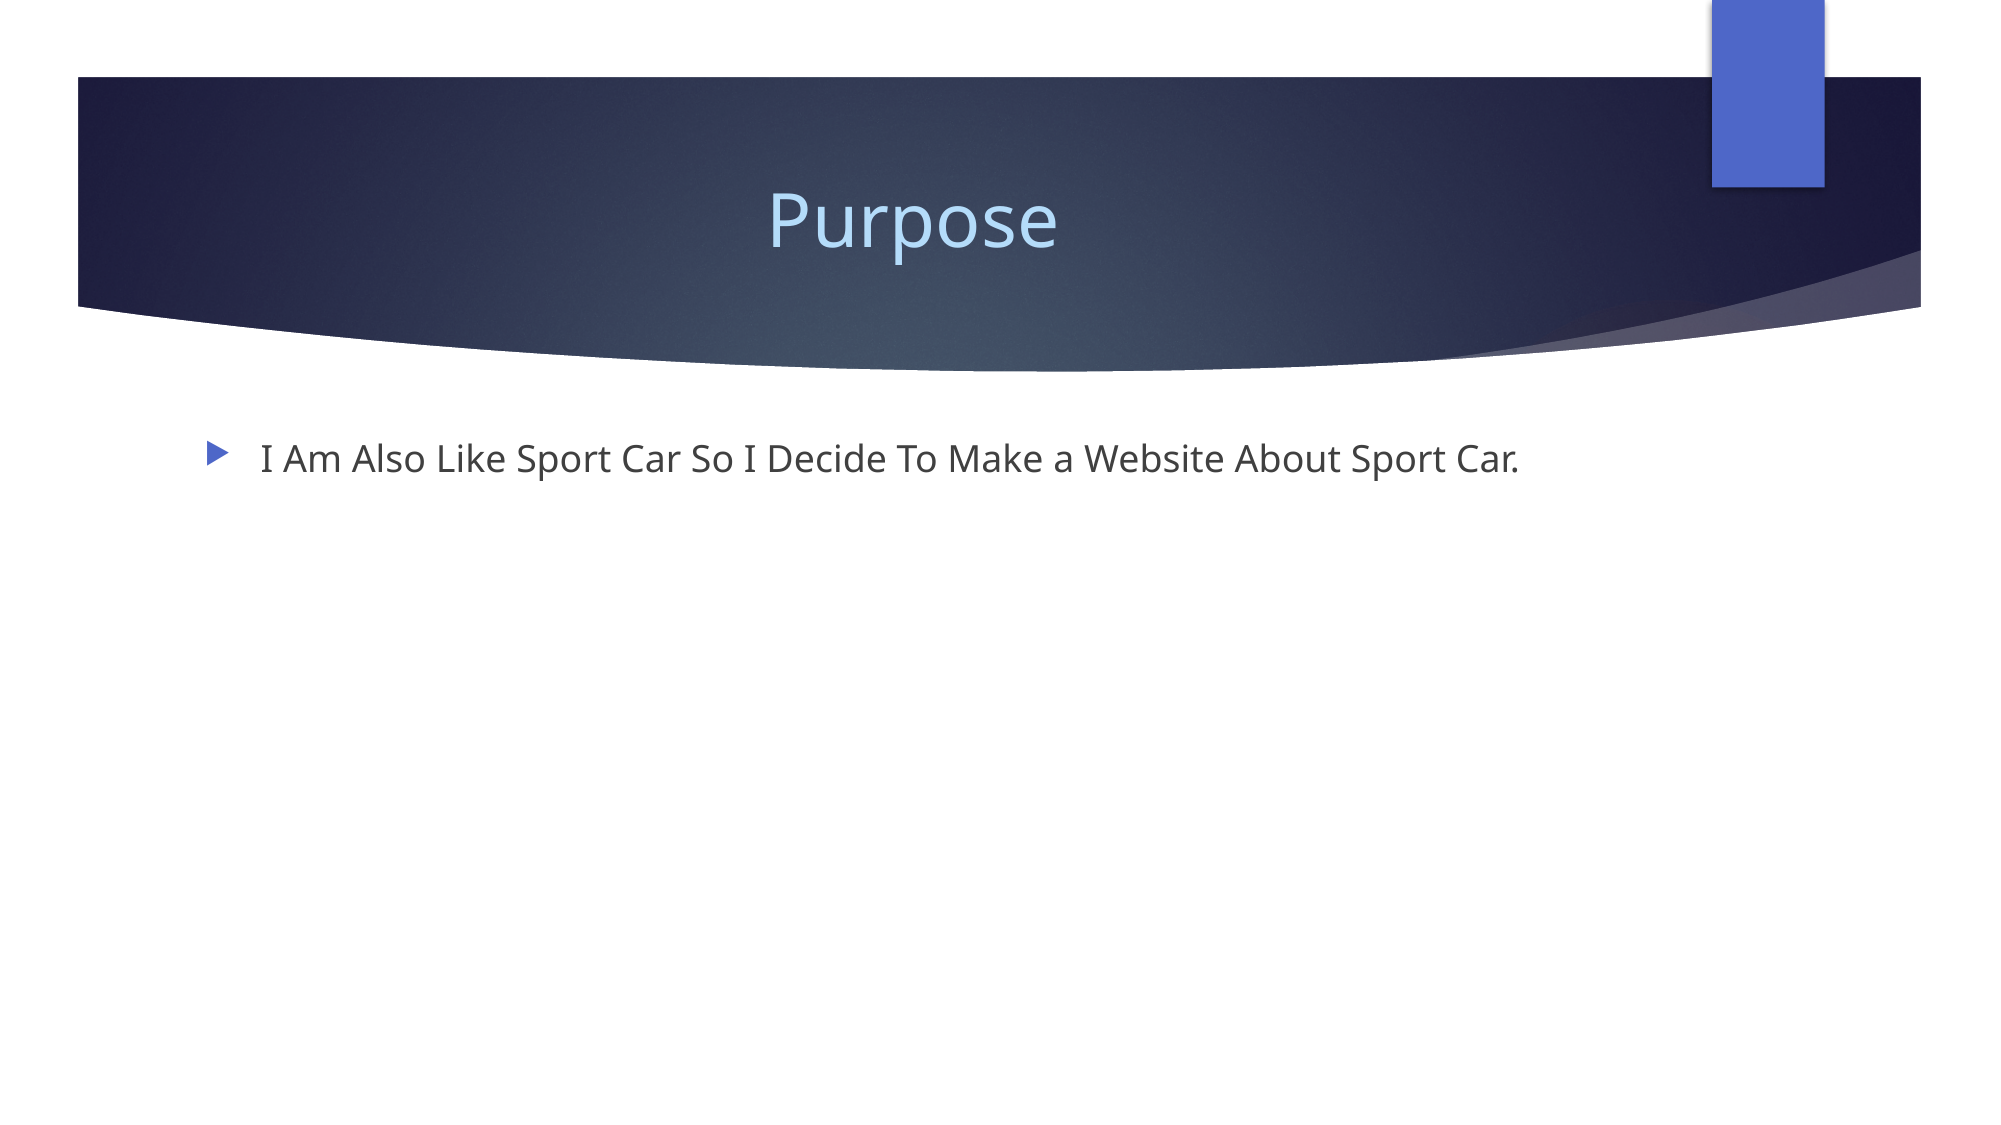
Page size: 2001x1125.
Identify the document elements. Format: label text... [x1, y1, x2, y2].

title Purpose [189, 159, 1638, 276]
list I Am Also Like Sport Car So I Decide To Make a Website About Sport Car. [189, 427, 1638, 988]
